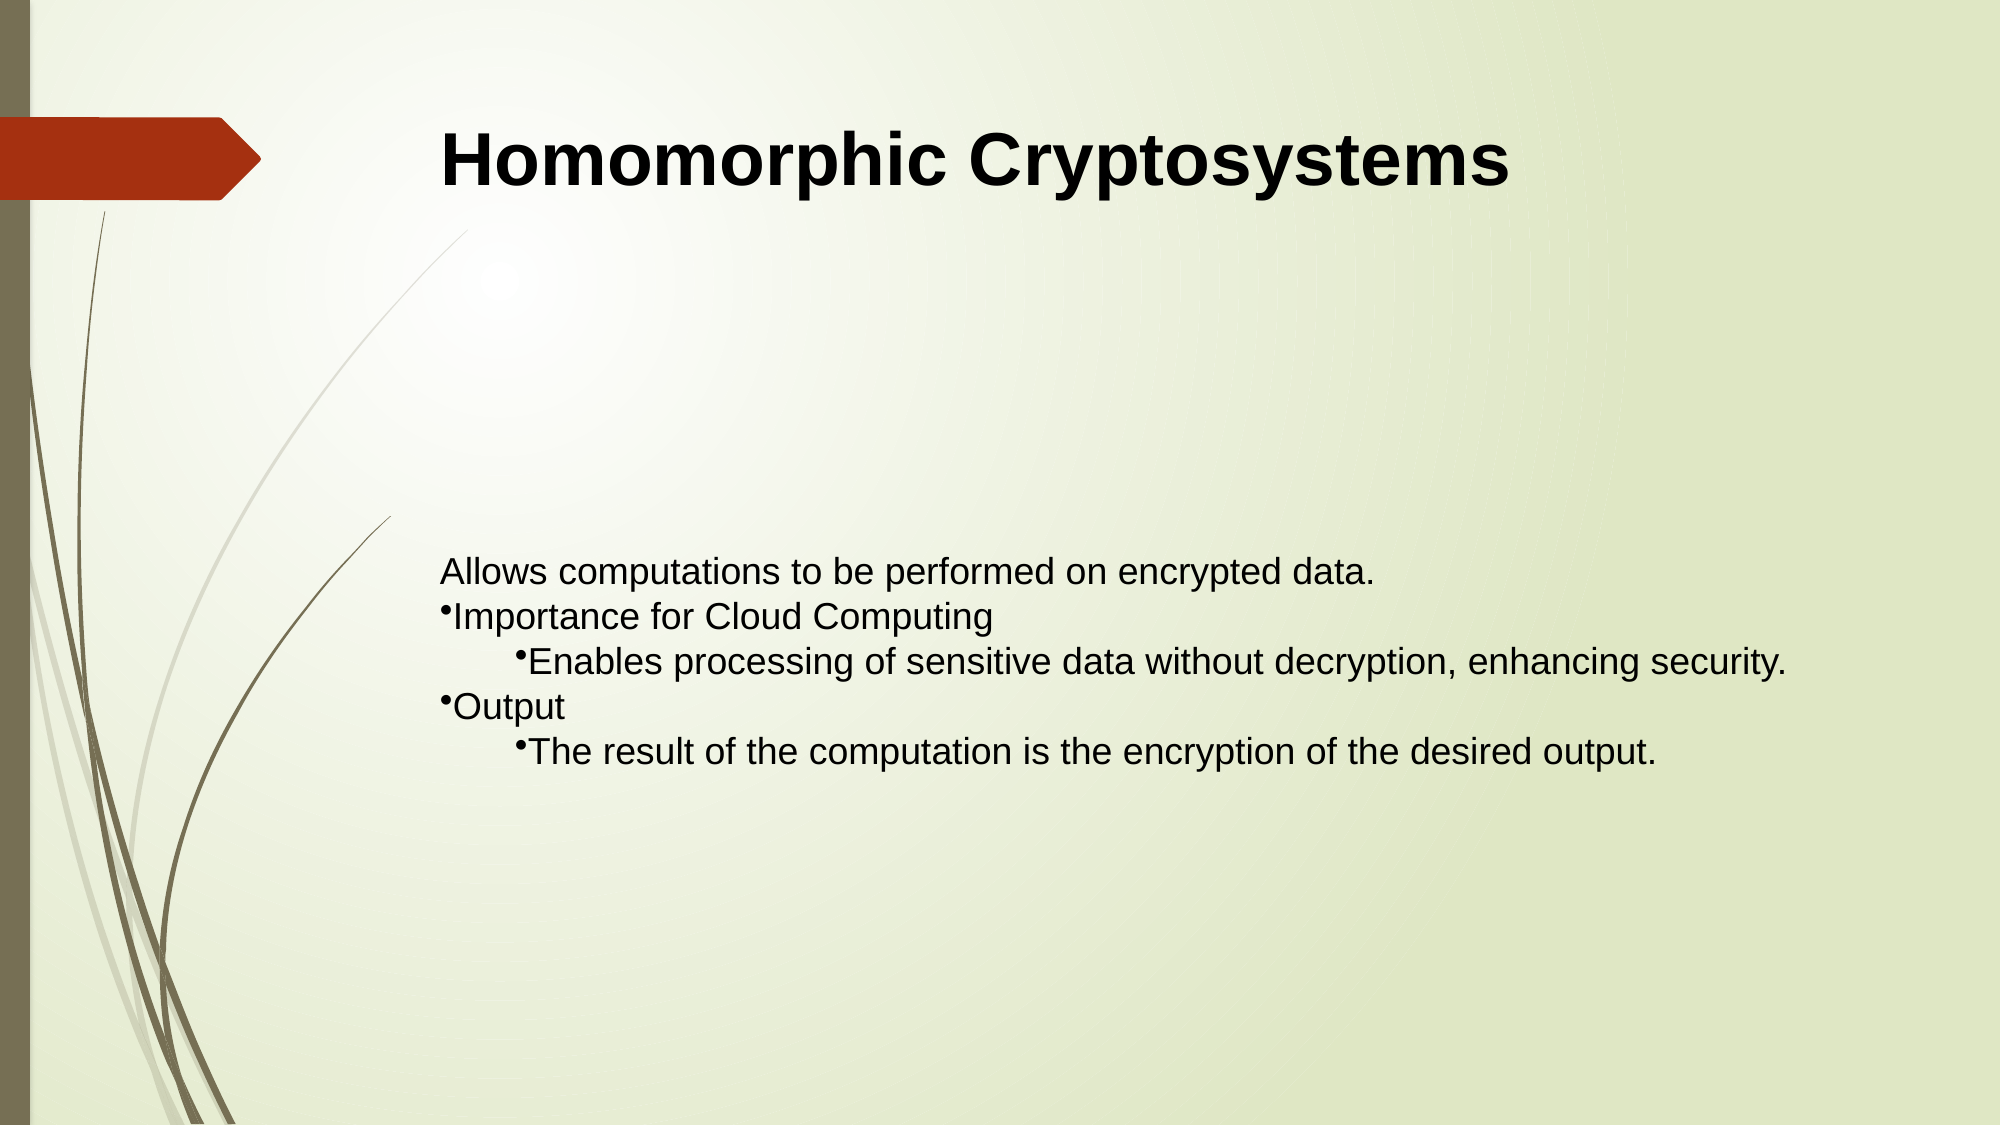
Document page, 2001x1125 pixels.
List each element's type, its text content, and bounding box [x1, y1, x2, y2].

list Allows computations to be performed on encrypted data. Importance for Cloud Computing Enables processing of sensitive data without decryption, enhancing security. Output The result of the computation is the encryption of the desired output. [424, 333, 1818, 987]
title Homomorphic Cryptosystems [425, 102, 1888, 313]
